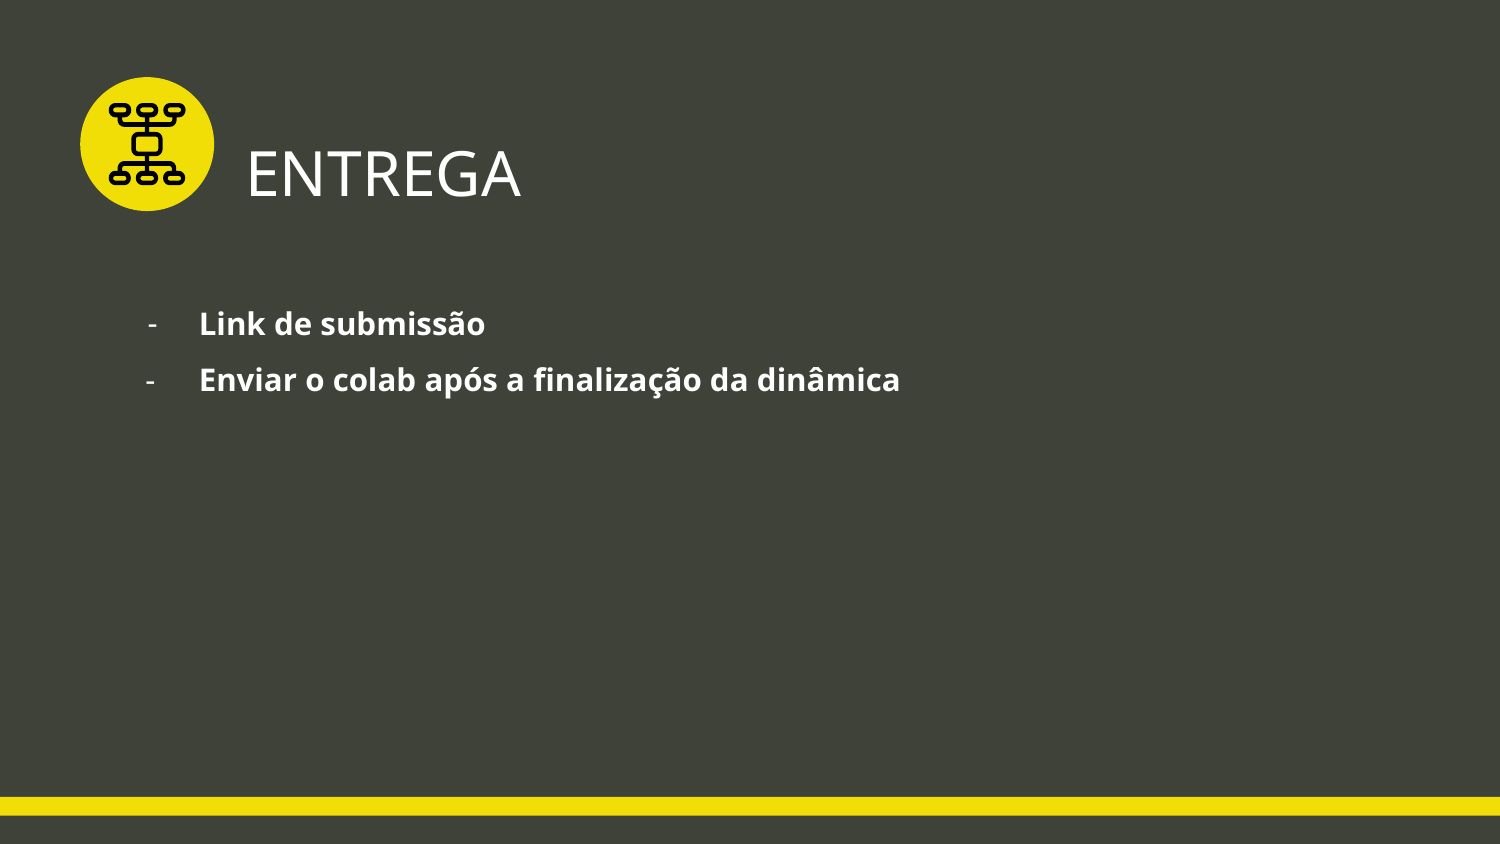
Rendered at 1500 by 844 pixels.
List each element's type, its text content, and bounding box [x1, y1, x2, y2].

text_box [108, 103, 186, 186]
title ENTREGA [234, 103, 1430, 250]
text_box [80, 77, 215, 212]
text_box Link de submissão Enviar o colab após a finalização da dinâmica [108, 270, 1473, 448]
